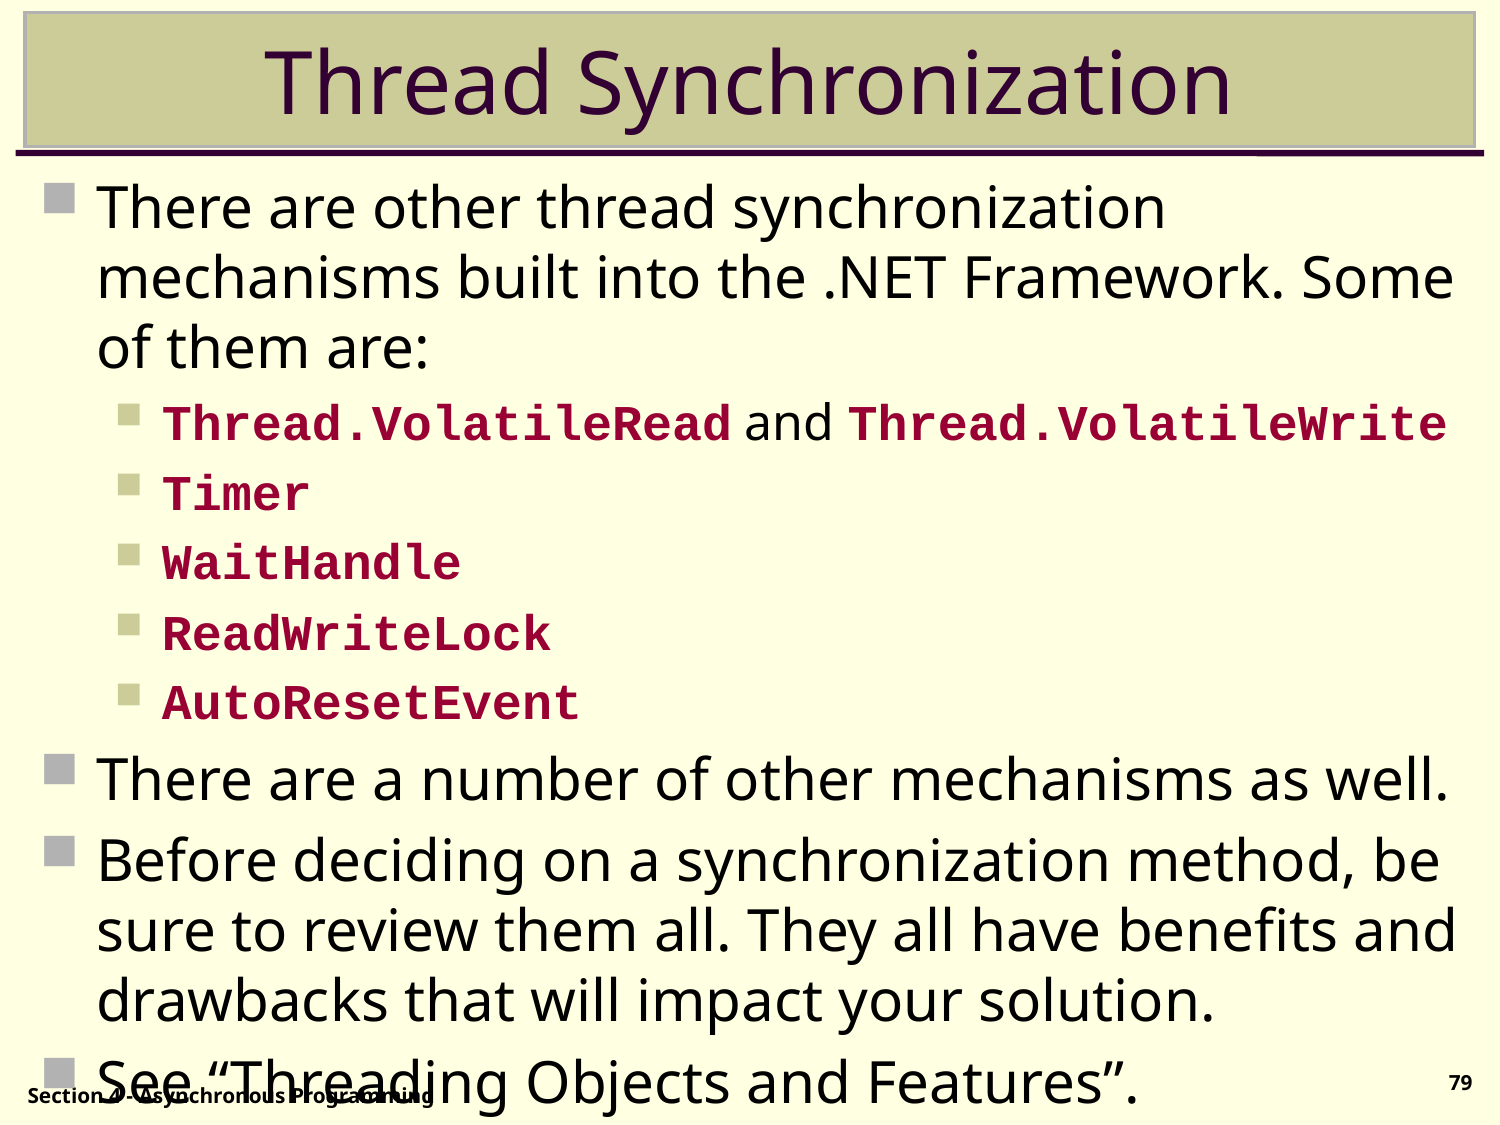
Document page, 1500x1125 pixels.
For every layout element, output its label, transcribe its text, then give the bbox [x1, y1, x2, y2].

title Thread Synchronization [23, 11, 1476, 148]
list There are other thread synchronization mechanisms built into the .NET Framework. Some of them are: Thread.VolatileRead and Thread.VolatileWrite Timer WaitHandle ReadWriteLock AutoResetEvent There are a number of other mechanisms as well. Before deciding on a synchronization method, be sure to review them all. They all have benefits and drawbacks that will impact your solution. See “Threading Objects and Features”. [24, 162, 1476, 1076]
footer Section 4 - Asynchronous Programming [12, 1074, 813, 1113]
slide_number 79 [1174, 1062, 1488, 1113]
